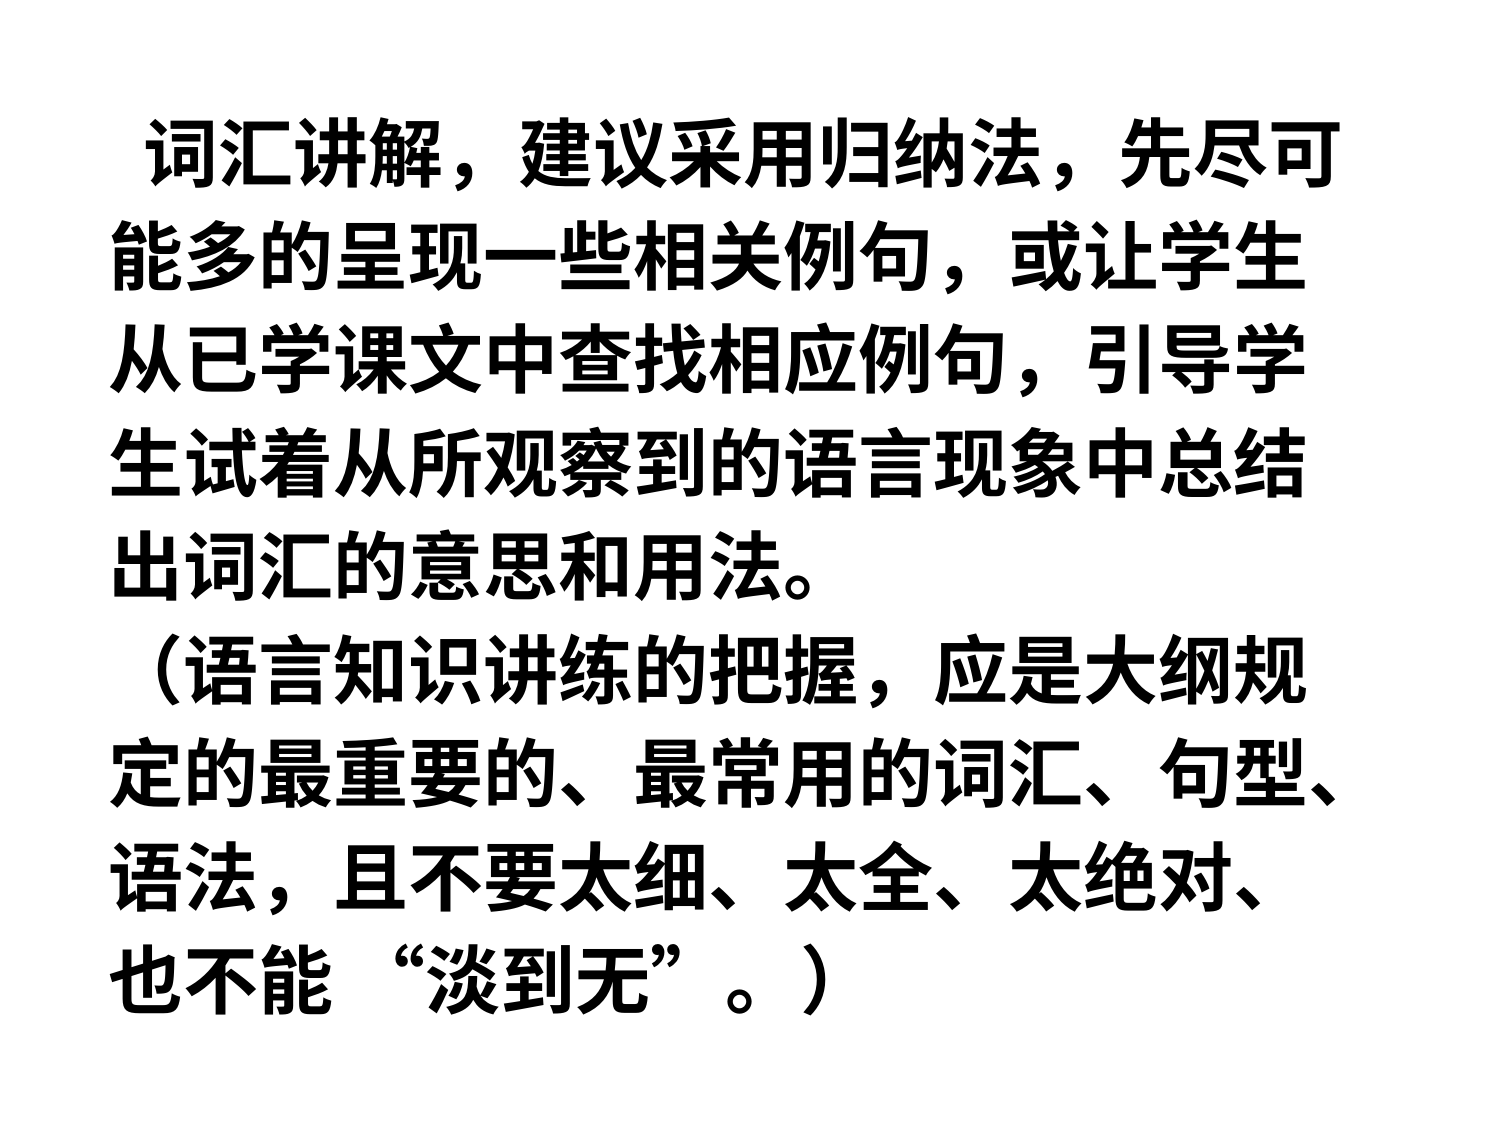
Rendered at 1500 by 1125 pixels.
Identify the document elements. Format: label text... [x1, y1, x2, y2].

text_box 词汇讲解，建议采用归纳法，先尽可能多的呈现一些相关例句，或让学生从已学课文中查找相应例句，引导学生试着从所观察到的语言现象中总结出词汇的意思和用法。 （语言知识讲练的把握，应是大纲规定的最重要的、最常用的词汇、句型、语法，且不要太细、太全、太绝对、也不能 “淡到无”。） [93, 85, 1395, 1032]
